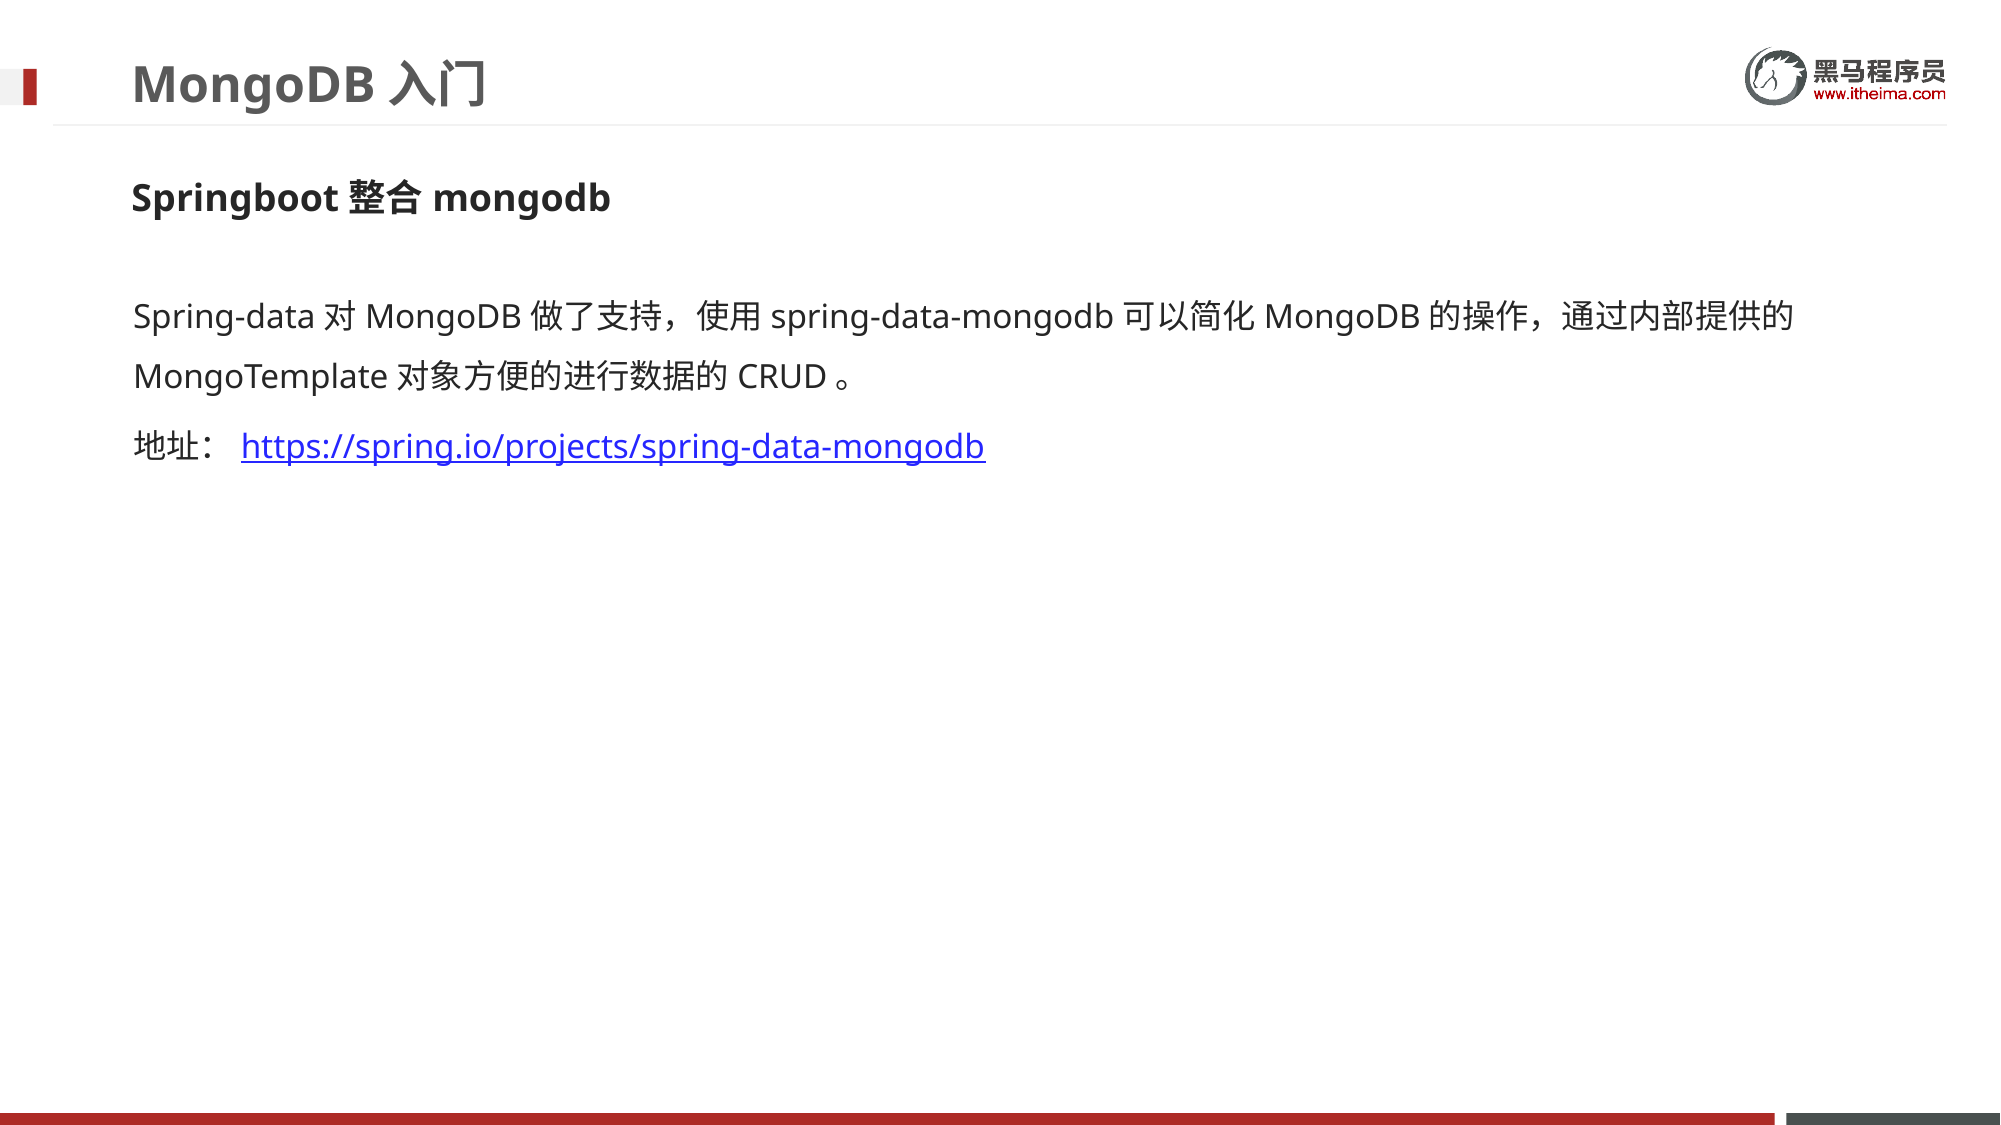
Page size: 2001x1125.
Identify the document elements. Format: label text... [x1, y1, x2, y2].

list Springboot整合mongodb [116, 154, 1880, 239]
picture [1744, 46, 1946, 106]
title MongoDB入门 [116, 40, 1556, 125]
list Spring-data对MongoDB做了支持，使用spring-data-mongodb可以简化MongoDB的操作，通过内部提供的MongoTemplate对象方便的进行数据的CRUD。 地址：https://spring.io/projects/spring-data-mongodb [118, 268, 1882, 961]
